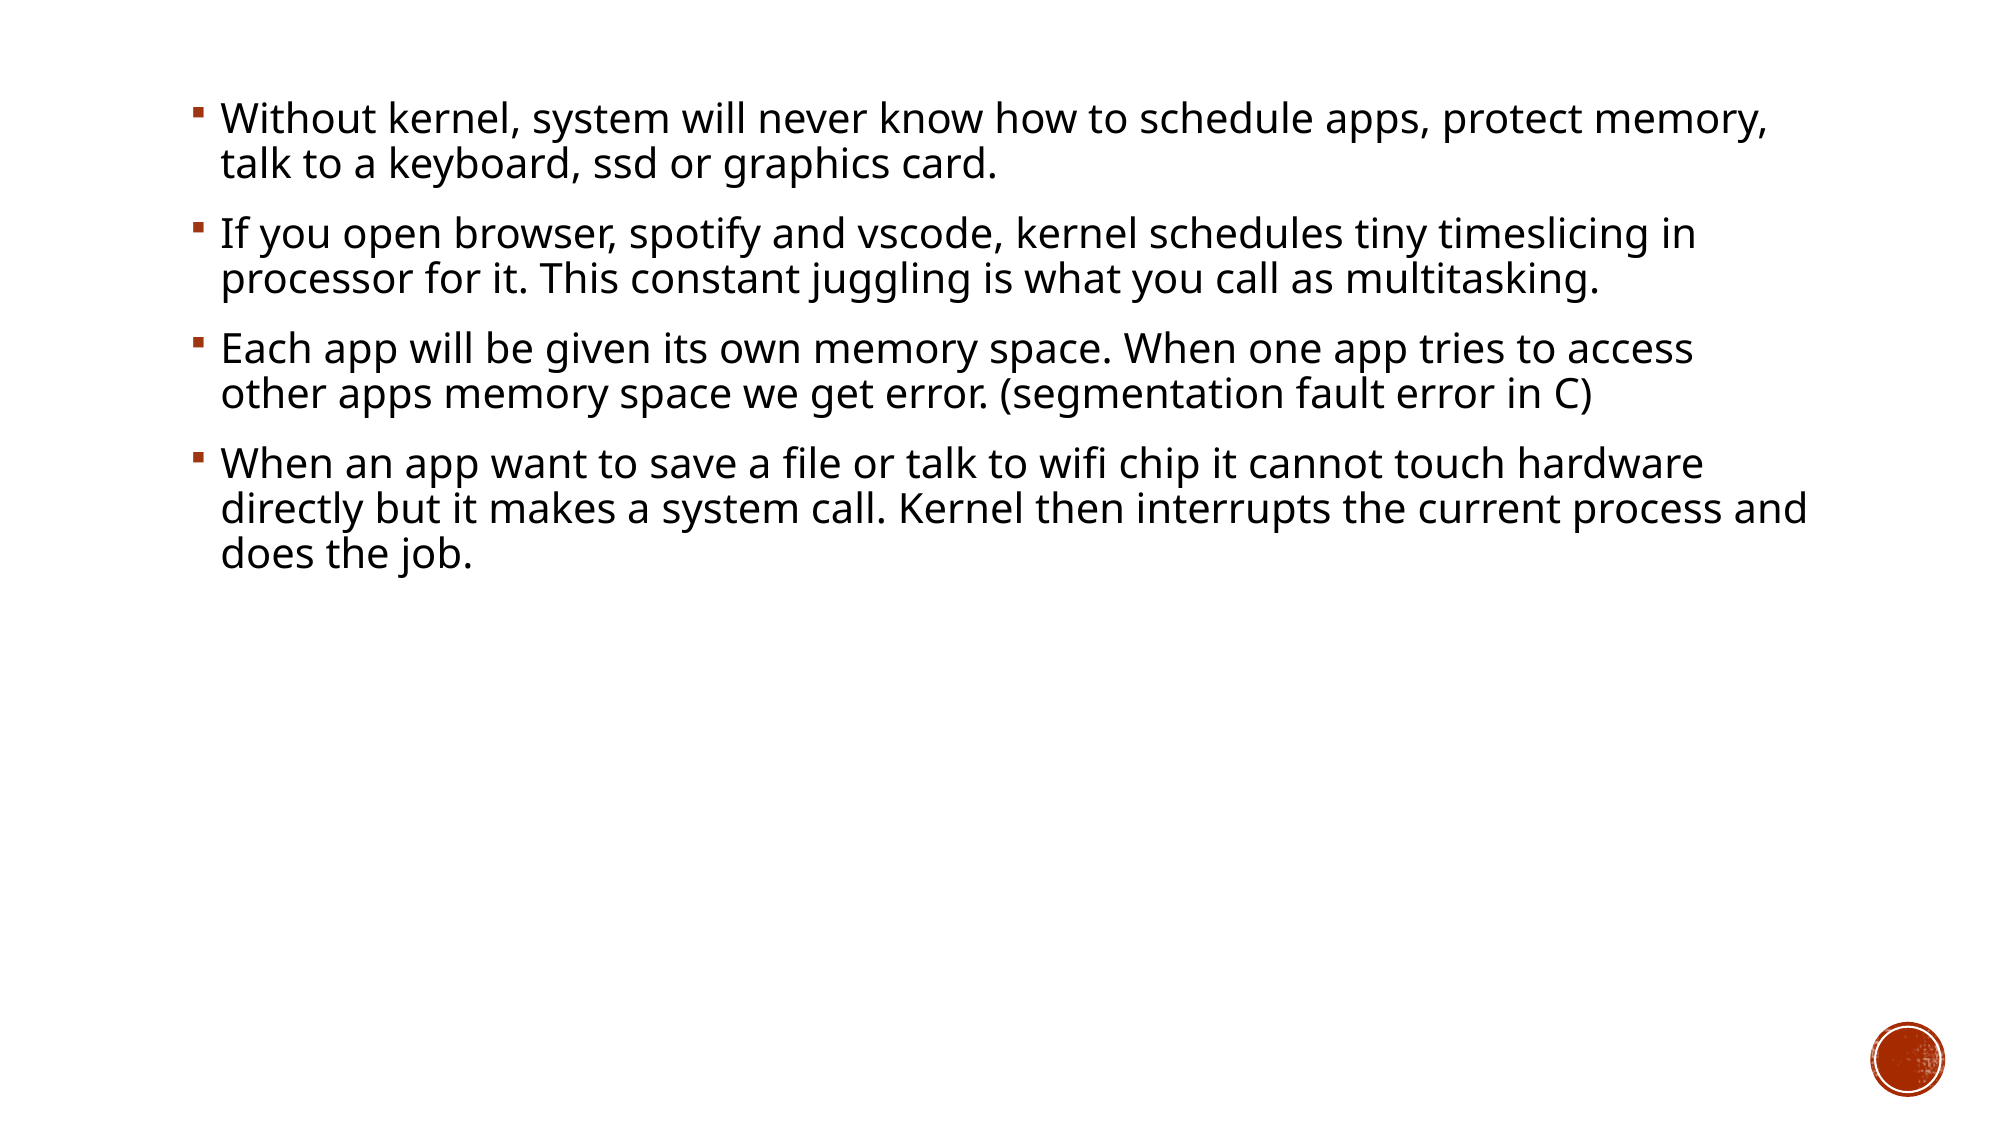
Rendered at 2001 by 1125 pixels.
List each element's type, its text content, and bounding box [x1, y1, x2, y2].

list Without kernel, system will never know how to schedule apps, protect memory, talk to a keyboard, ssd or graphics card. If you open browser, spotify and vscode, kernel schedules tiny timeslicing in processor for it. This constant juggling is what you call as multitasking. Each app will be given its own memory space. When one app tries to access other apps memory space we get error. (segmentation fault error in C) When an app want to save a file or talk to wifi chip it cannot touch hardware directly but it makes a system call. Kernel then interrupts the current process and does the job. [175, 89, 1826, 1013]
